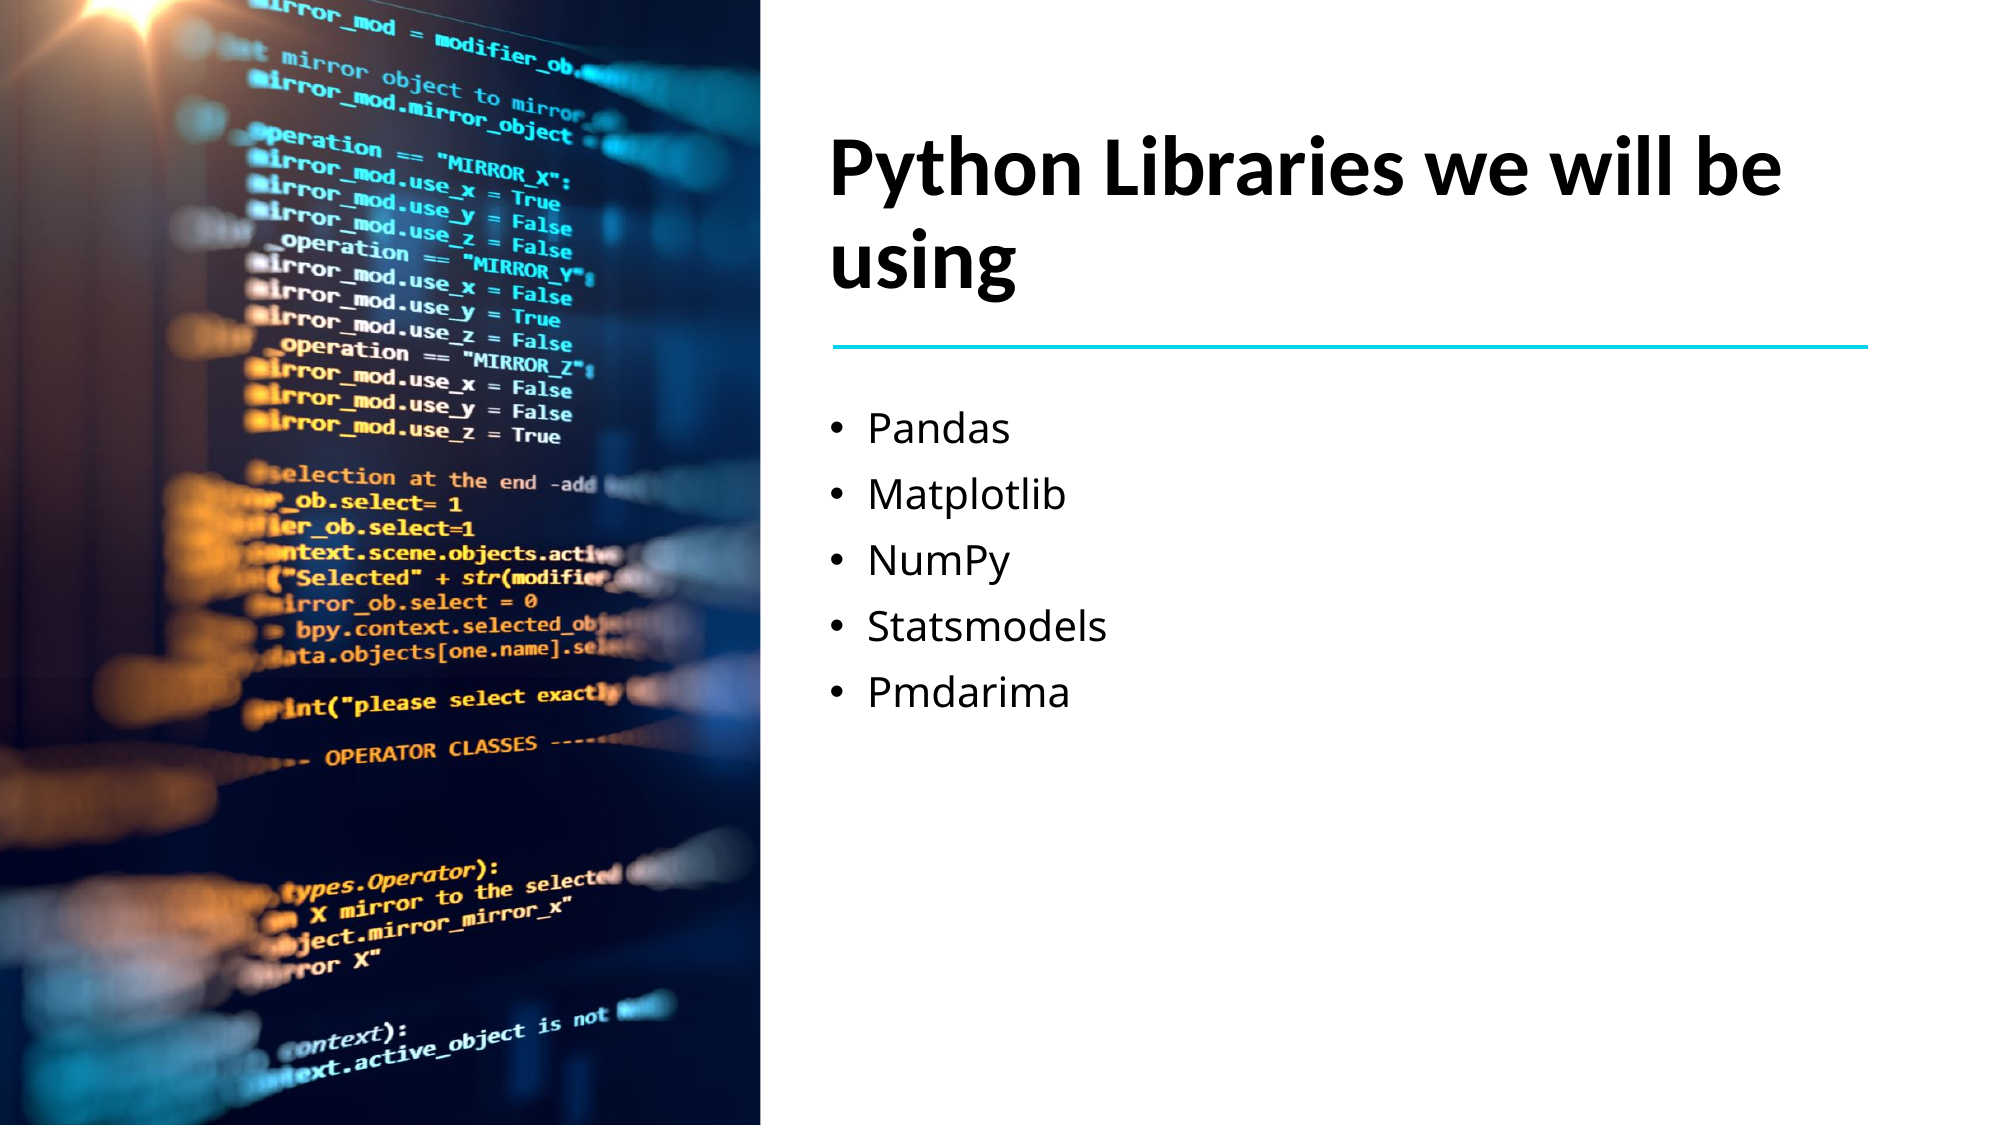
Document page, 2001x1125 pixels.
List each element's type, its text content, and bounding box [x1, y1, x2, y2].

title Python Libraries we will be using [814, 103, 1895, 315]
picture [0, 0, 761, 1125]
list Pandas Matplotlib NumPy Statsmodels Pmdarima [814, 399, 1895, 1021]
picture [585, 69, 601, 78]
